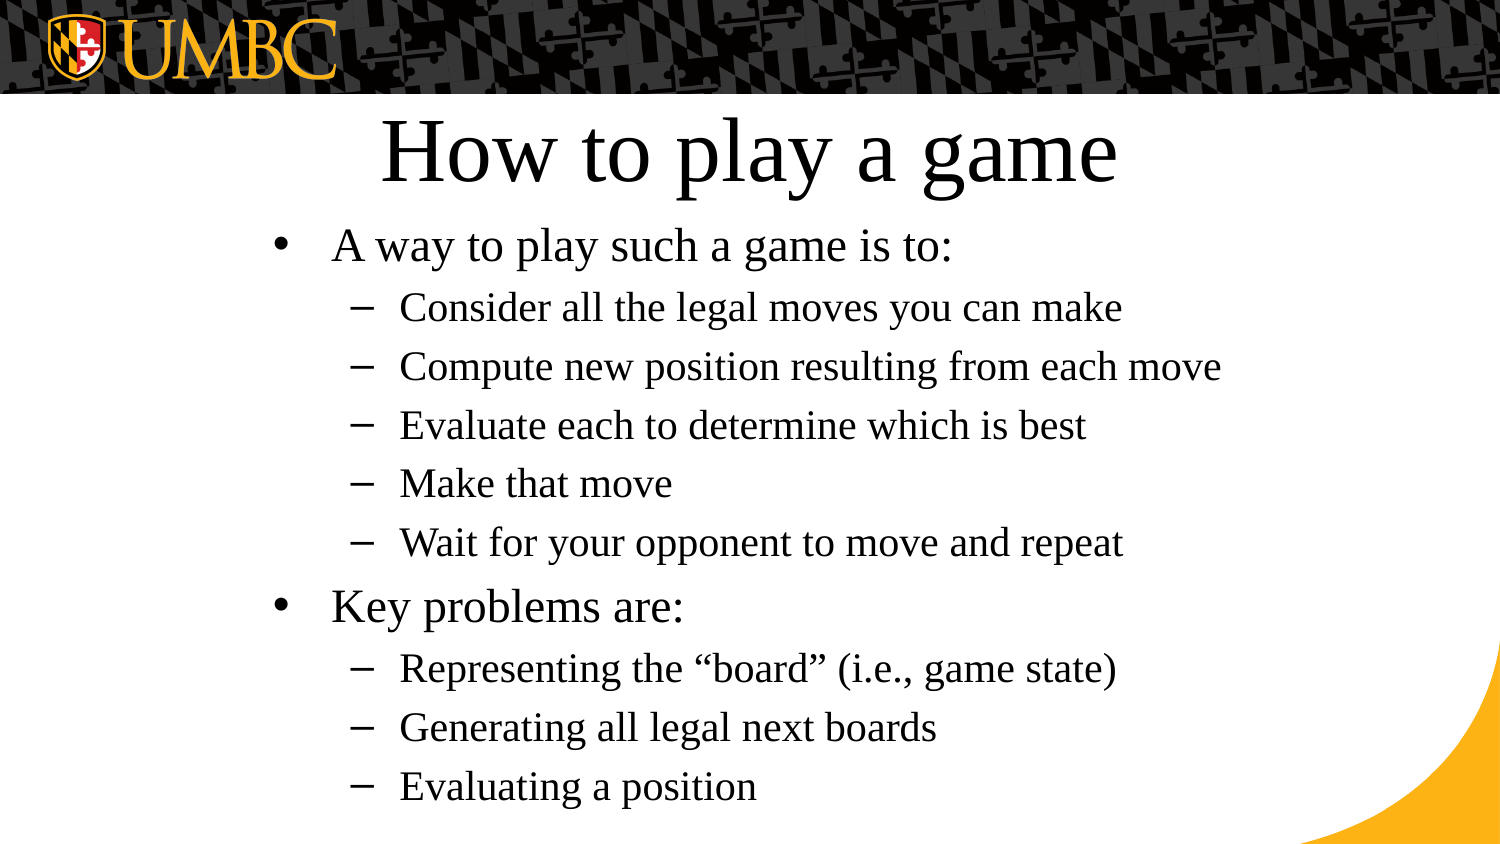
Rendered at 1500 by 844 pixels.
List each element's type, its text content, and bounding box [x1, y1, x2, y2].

picture [1299, 639, 1500, 844]
title How to play a game [271, 75, 1229, 206]
picture [0, 0, 1500, 94]
list A way to play such a game is to: Consider all the legal moves you can make Compute new position resulting from each move Evaluate each to determine which is best Make that move Wait for your opponent to move and repeat Key problems are: Representing the “board” (i.e., game state) Generating all legal next boards Evaluating a position [257, 206, 1243, 844]
